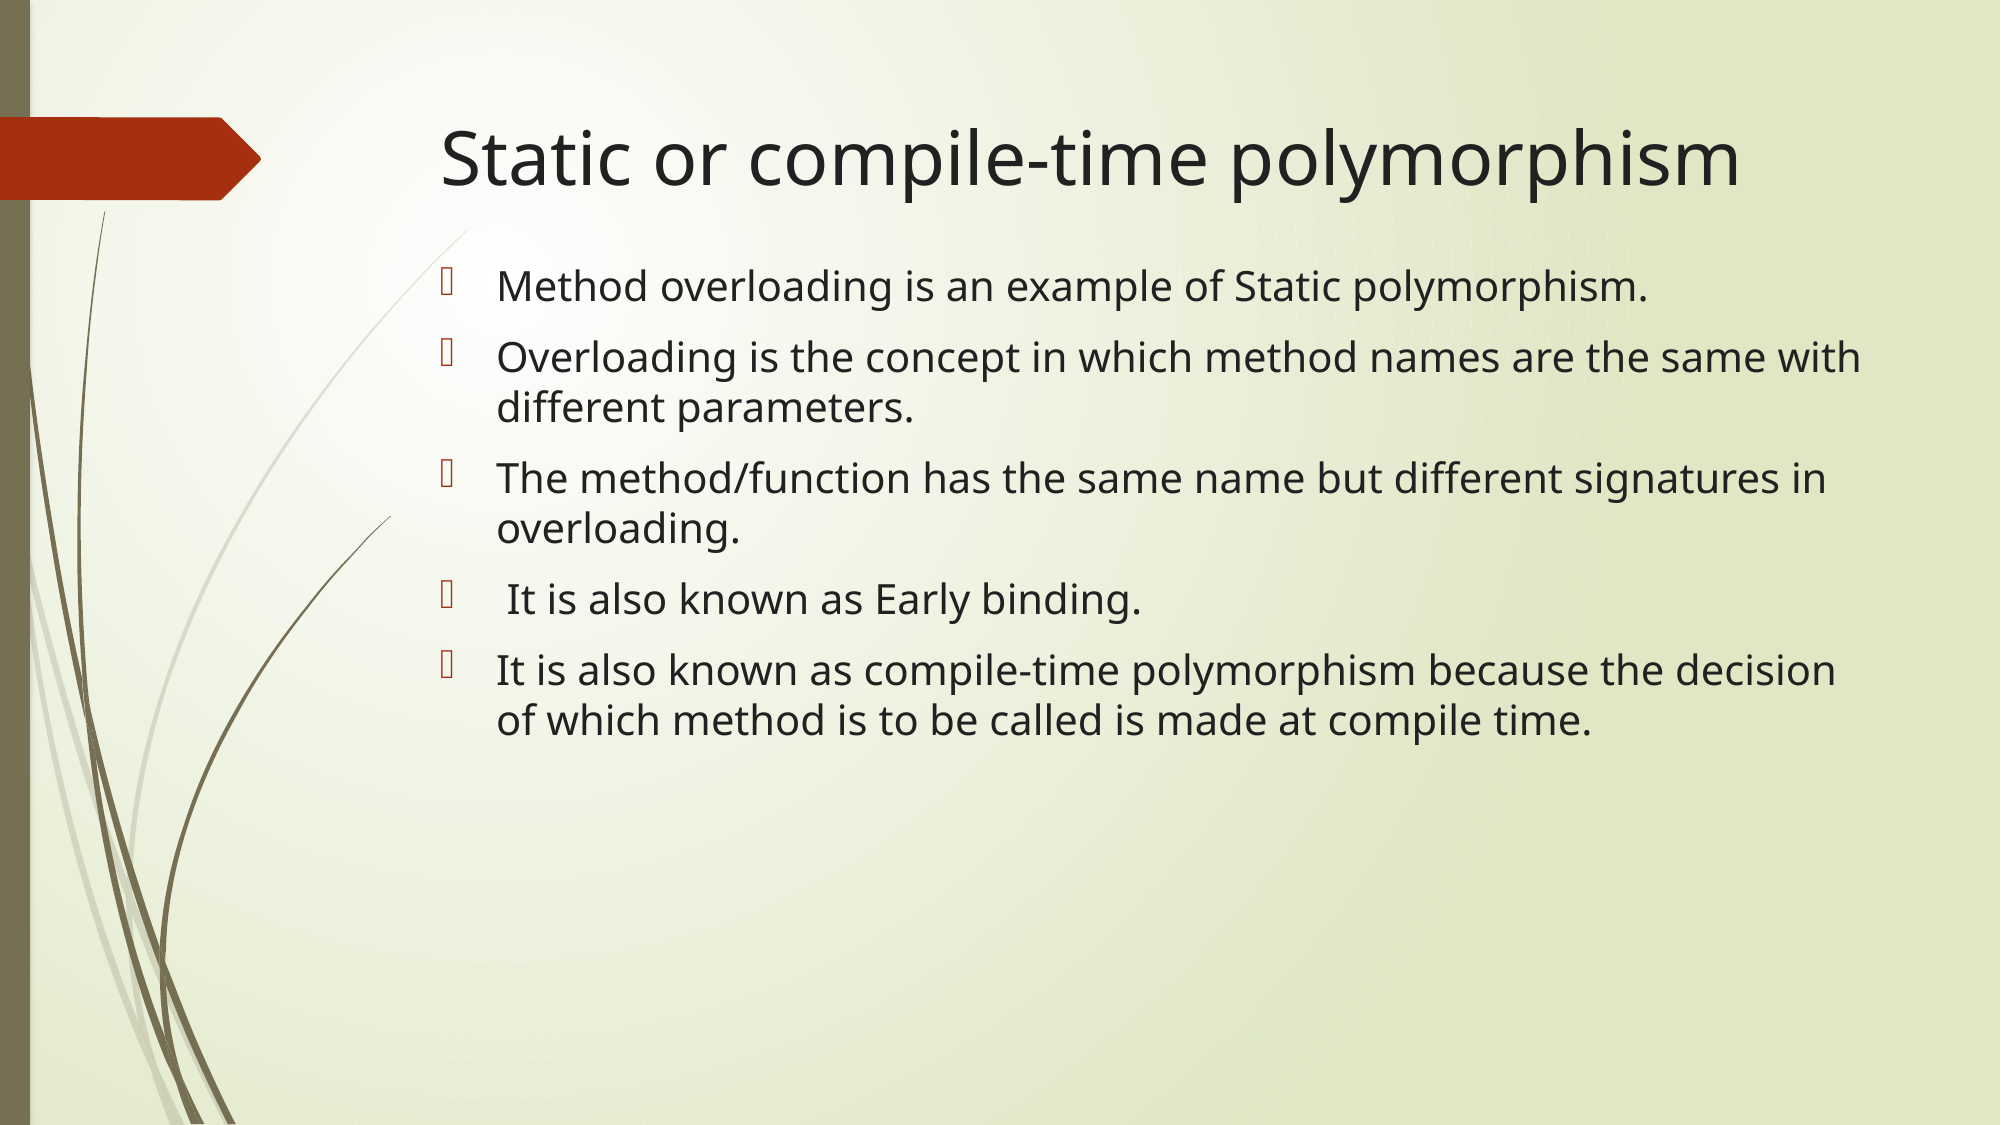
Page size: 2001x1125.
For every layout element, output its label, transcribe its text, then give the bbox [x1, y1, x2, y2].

title Static or compile-time polymorphism [425, 102, 1888, 252]
list Method overloading is an example of Static polymorphism. Overloading is the concept in which method names are the same with different parameters. The method/function has the same name but different signatures in overloading. It is also known as Early binding. It is also known as compile-time polymorphism because the decision of which method is to be called is made at compile time. [424, 252, 1888, 873]
